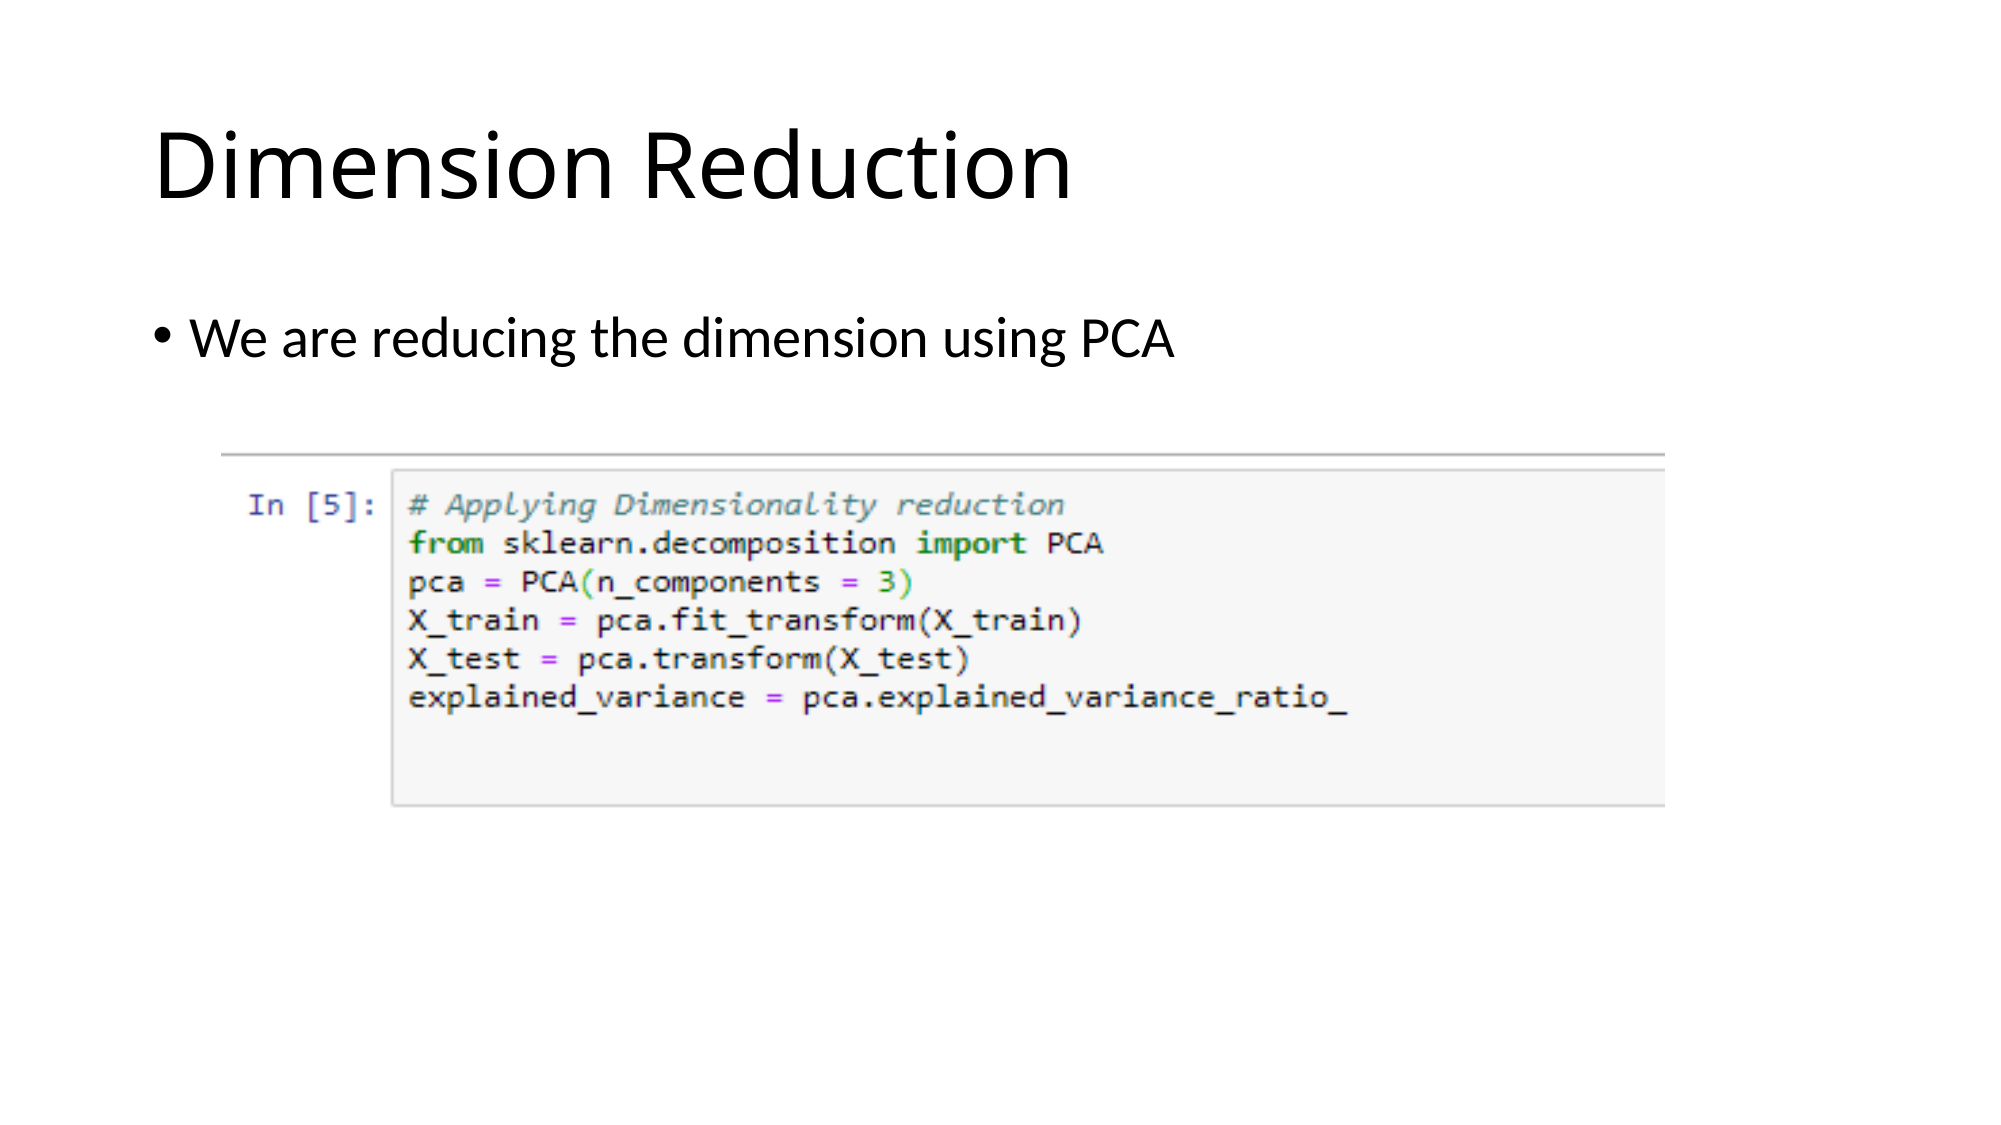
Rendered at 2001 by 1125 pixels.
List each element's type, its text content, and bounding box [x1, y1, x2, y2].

list We are reducing the dimension using PCA [137, 299, 1863, 1014]
title Dimension Reduction [137, 59, 1863, 278]
picture [221, 449, 1665, 818]
